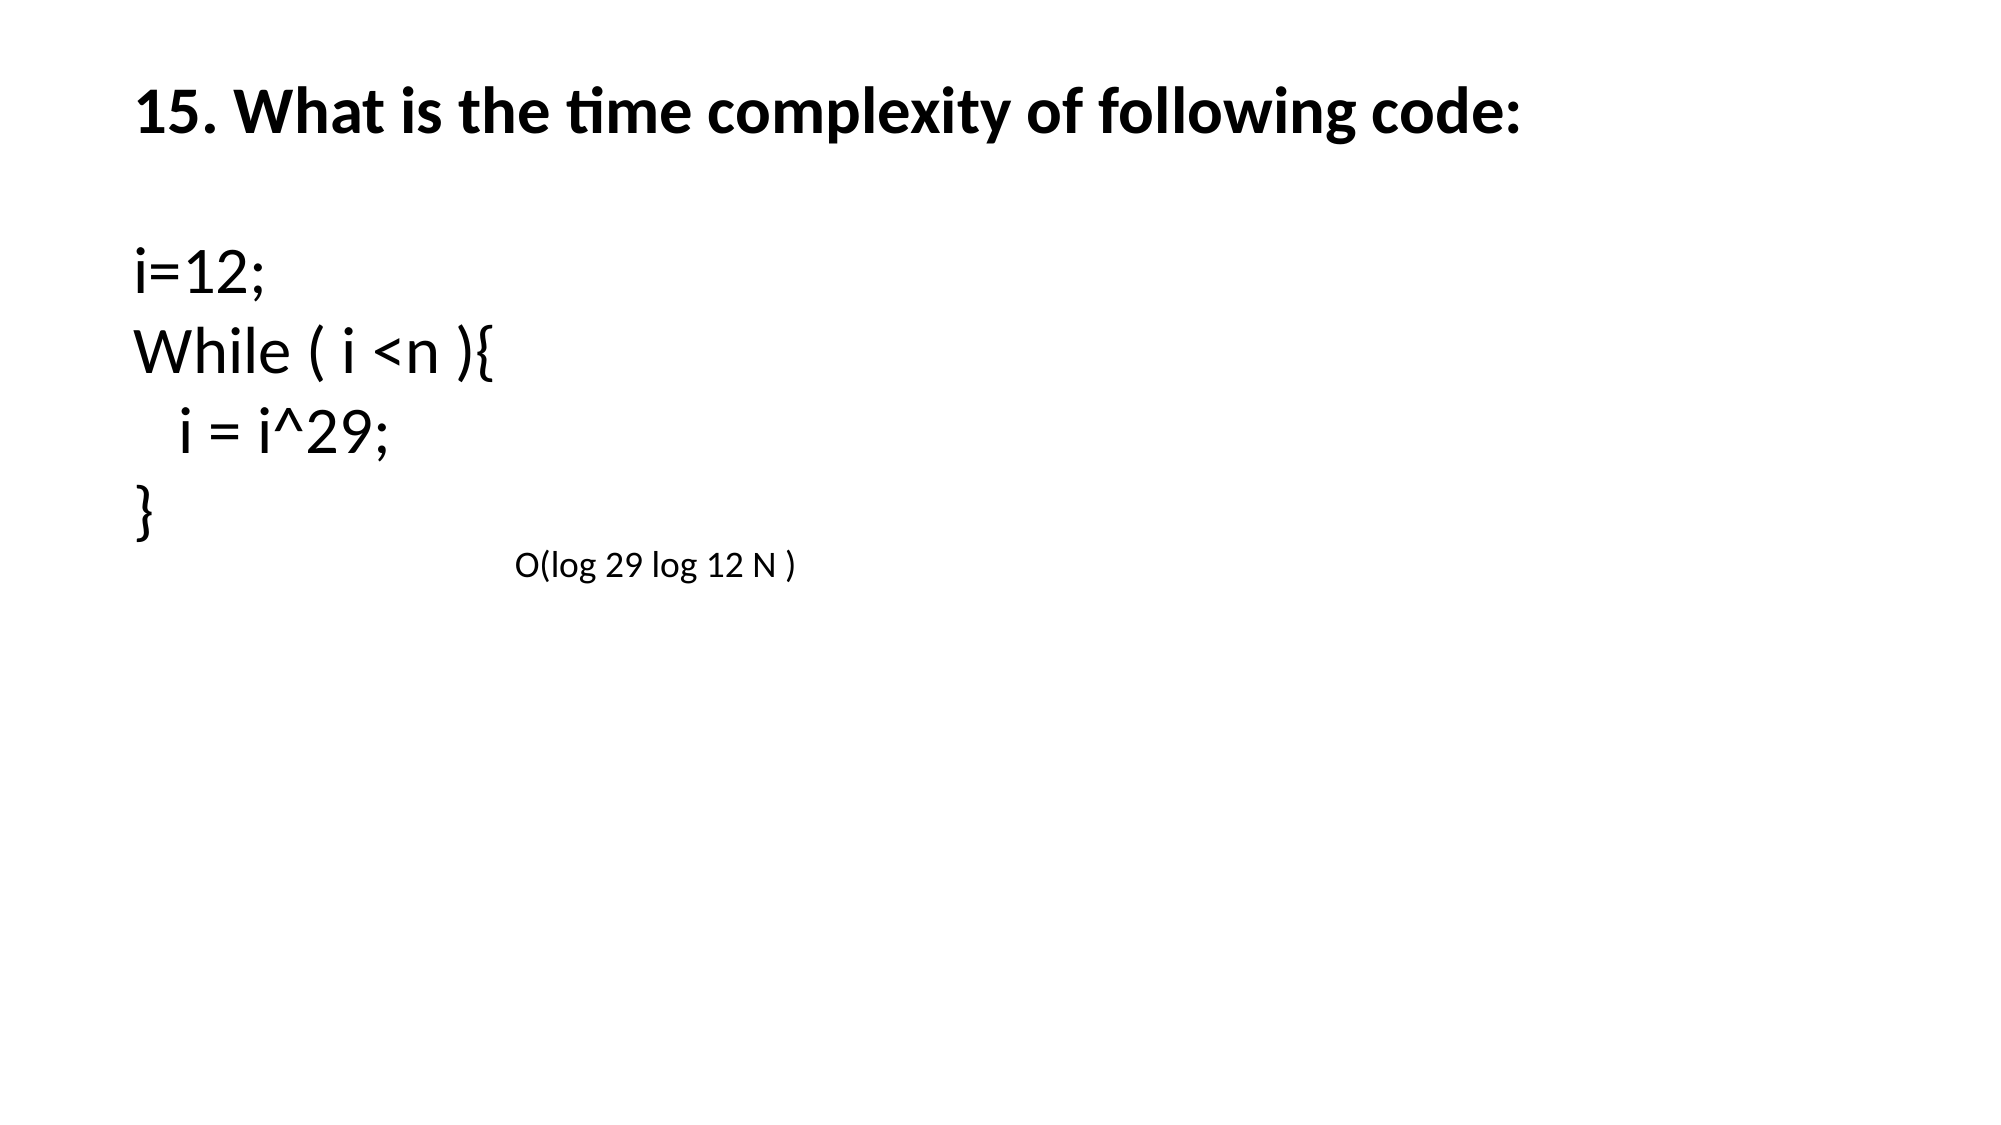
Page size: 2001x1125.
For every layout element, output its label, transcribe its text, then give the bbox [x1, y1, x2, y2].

text_box O(log 29 log 12 N ) [500, 532, 1500, 592]
text_box 15. What is the time complexity of following code: i=12; While ( i <n ){ i = i^29; } [119, 59, 1942, 555]
